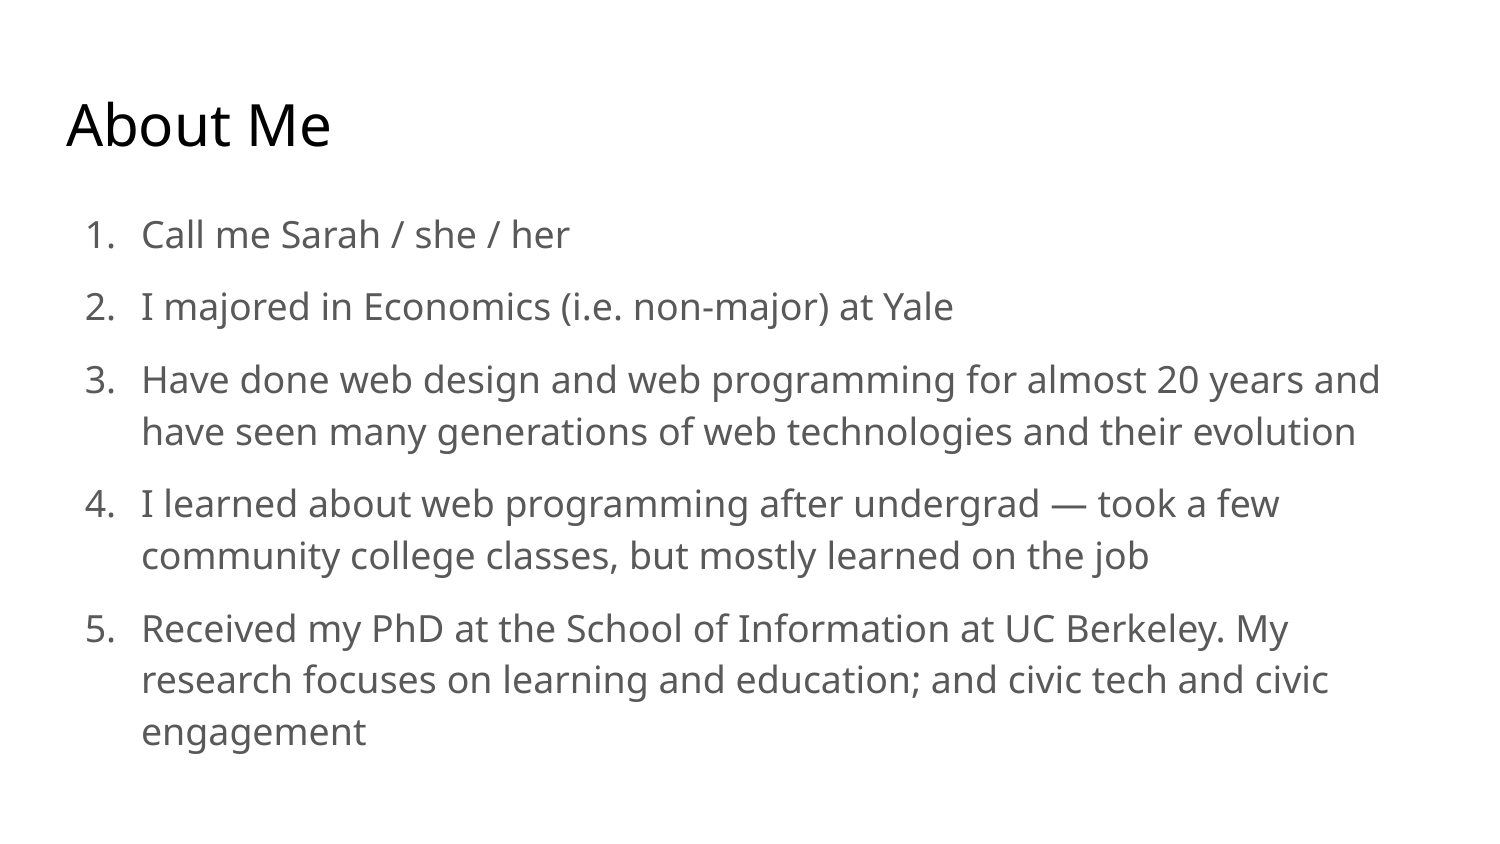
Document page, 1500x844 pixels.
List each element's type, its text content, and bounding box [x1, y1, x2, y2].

title About Me [51, 72, 1449, 167]
list Call me Sarah / she / her I majored in Economics (i.e. non-major) at Yale Have done web design and web programming for almost 20 years and have seen many generations of web technologies and their evolution I learned about web programming after undergrad — took a few community college classes, but mostly learned on the job Received my PhD at the School of Information at UC Berkeley. My research focuses on learning and education; and civic tech and civic engagement [51, 189, 1449, 750]
